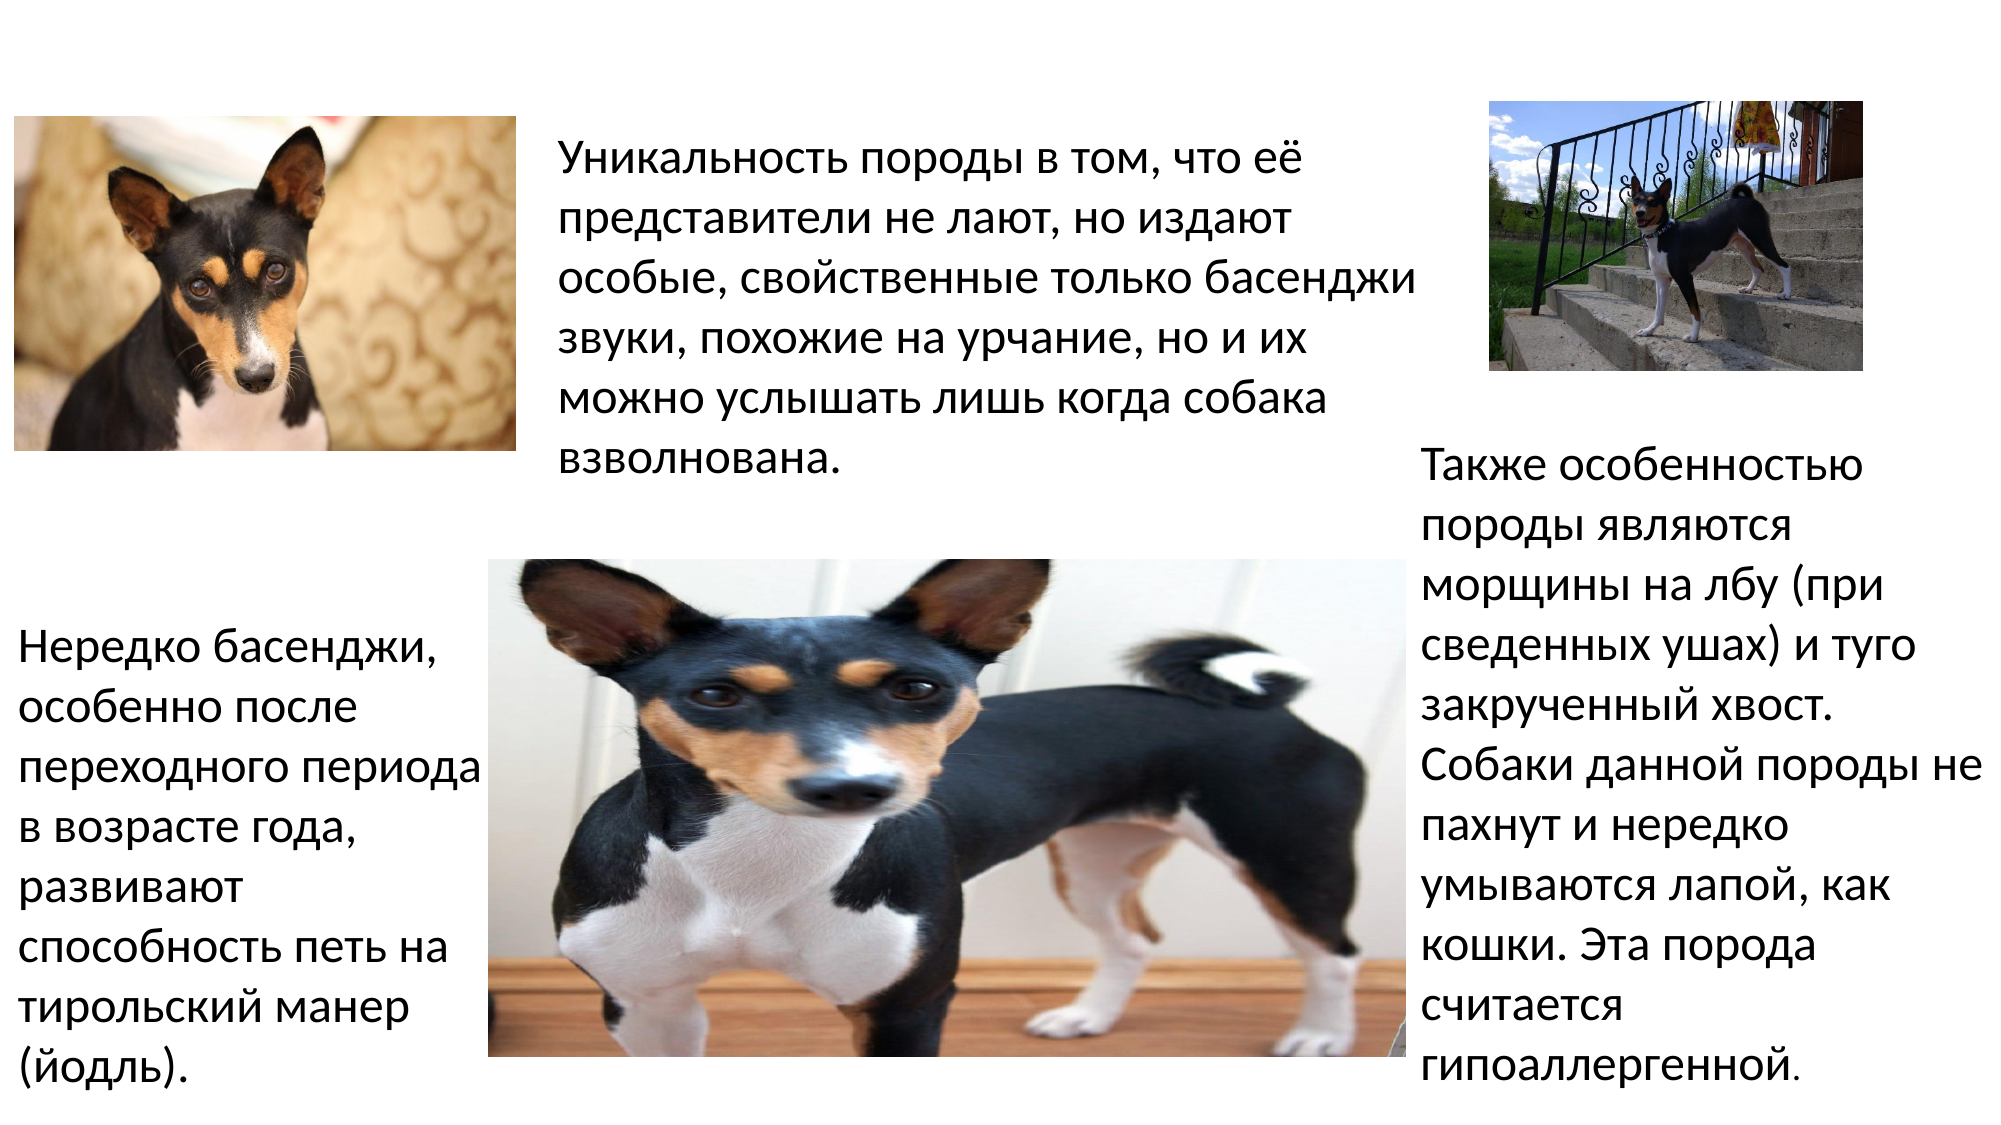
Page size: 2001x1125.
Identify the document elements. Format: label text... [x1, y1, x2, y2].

text_box Уникальность породы в том, что её представители не лают, но издают особые, свойственные только басенджи звуки, похожие на урчание, но и их можно услышать лишь когда собака взволнована. [543, 116, 1439, 492]
picture [488, 559, 1406, 1057]
text_box Нередко басенджи, особенно после переходного периода в возрасте года, развивают способность петь на тирольский манер (йодль). [3, 604, 527, 1100]
picture [1489, 101, 1863, 371]
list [14, 116, 516, 451]
text_box Также особенностью породы являются морщины на лбу (при сведенных ушах) и туго закрученный хвост. Собаки данной породы не пахнут и нередко умываются лапой, как кошки. Эта порода считается гипоаллергенной. [1405, 423, 2000, 1098]
